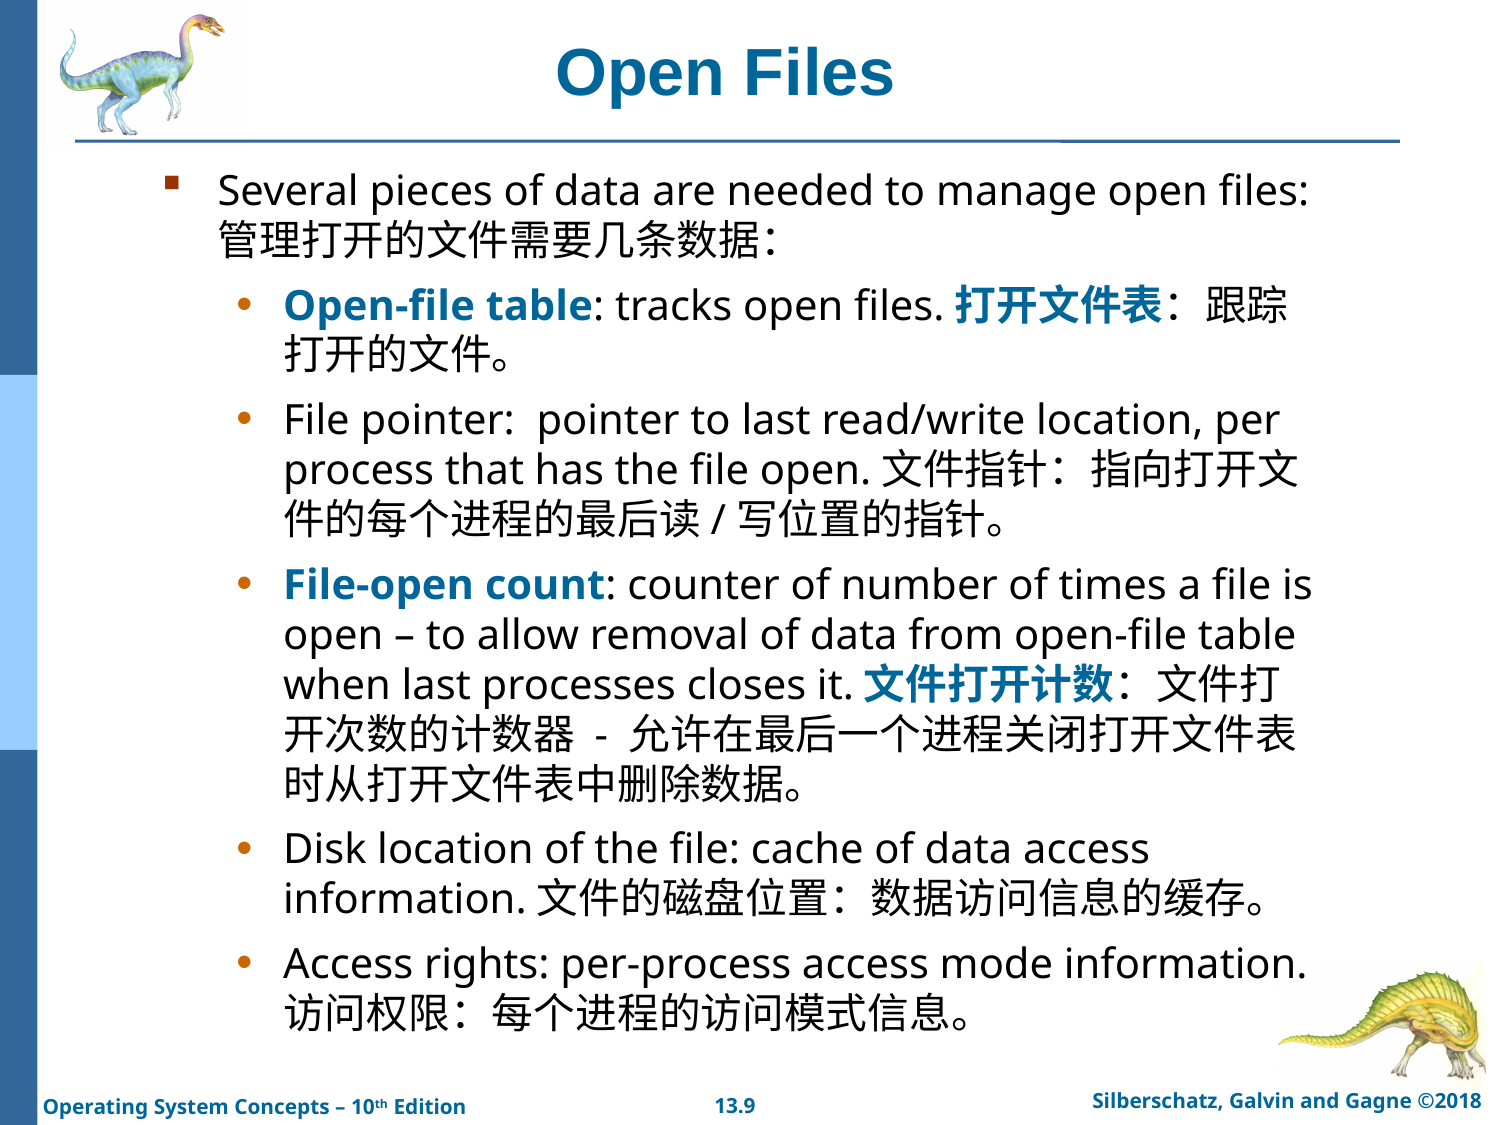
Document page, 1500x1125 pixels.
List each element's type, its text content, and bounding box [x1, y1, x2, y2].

picture [46, 0, 243, 149]
title Open Files [50, 21, 1401, 117]
picture [1275, 959, 1486, 1090]
list Several pieces of data are needed to manage open files:管理打开的文件需要几条数据： Open-file table: tracks open files.打开文件表：跟踪打开的文件。 File pointer: pointer to last read/write location, per process that has the file open.文件指针：指向打开文件的每个进程的最后读/写位置的指针。 File-open count: counter of number of times a file is open – to allow removal of data from open-file table when last processes closes it.文件打开计数：文件打开次数的计数器 - 允许在最后一个进程关闭打开文件表时从打开文件表中删除数据。 Disk location of the file: cache of data access information.文件的磁盘位置：数据访问信息的缓存。 Access rights: per-process access mode information.访问权限：每个进程的访问模式信息。 [146, 156, 1331, 912]
